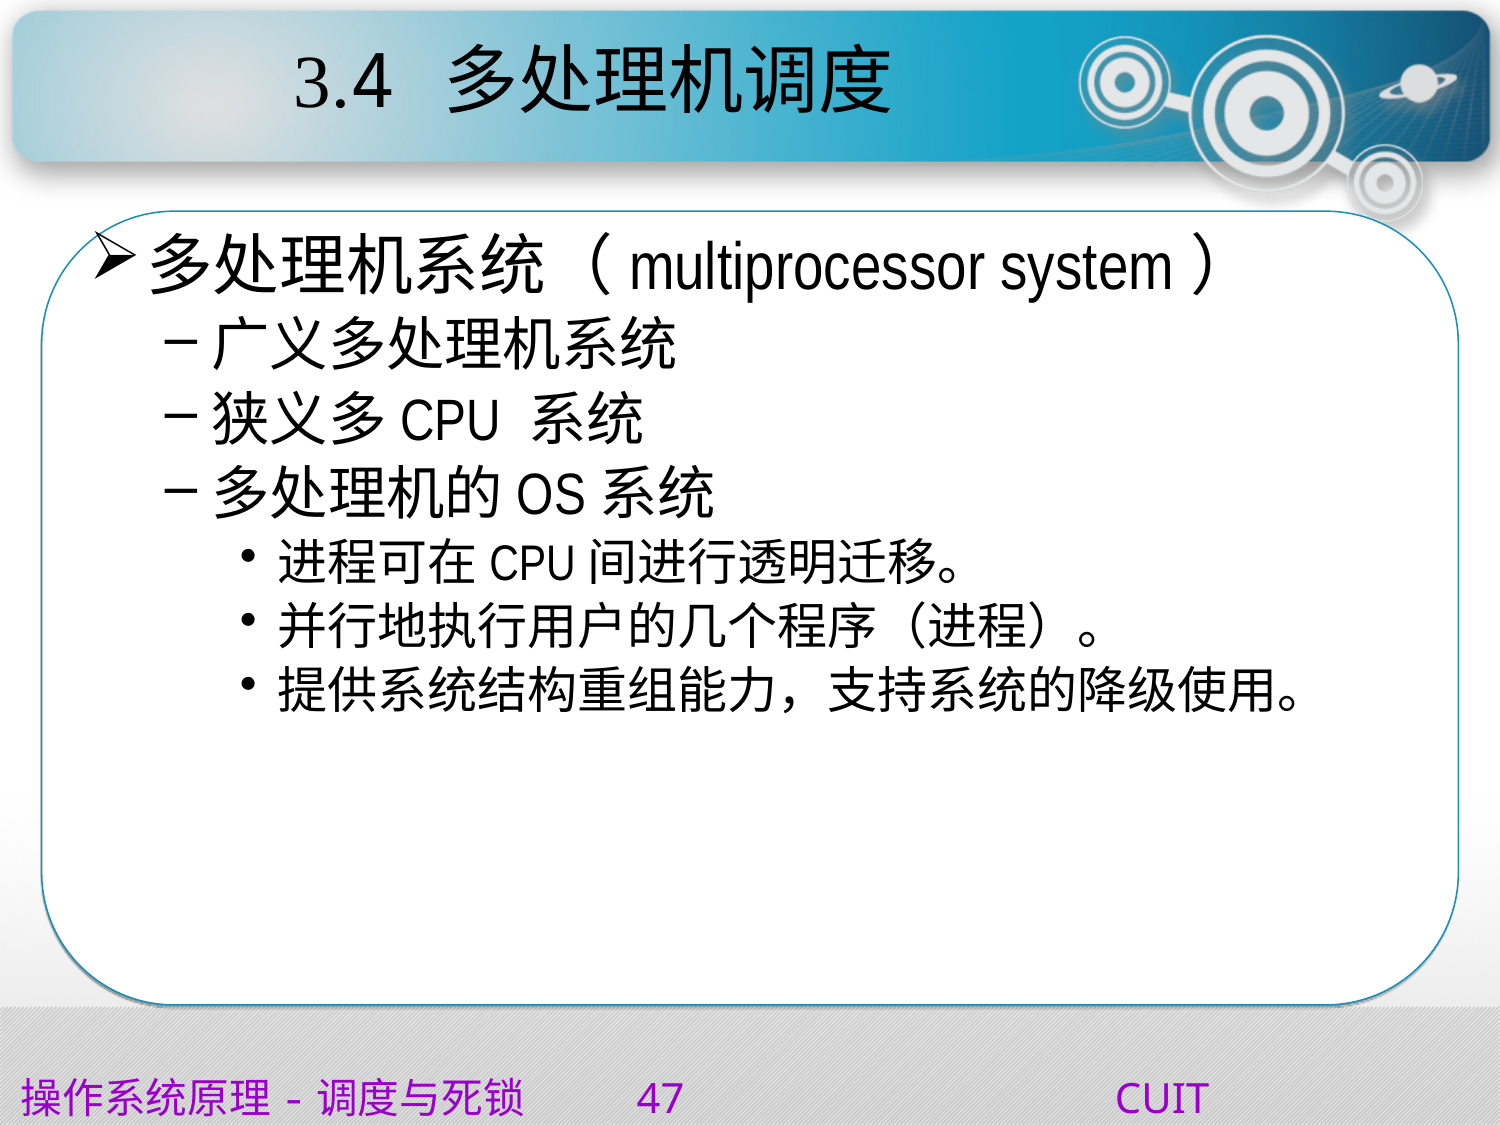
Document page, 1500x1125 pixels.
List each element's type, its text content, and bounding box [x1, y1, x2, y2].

picture [0, 0, 1500, 1006]
list 多处理机系统（multiprocessor system） 广义多处理机系统 狭义多CPU 系统 多处理机的OS系统 进程可在CPU间进行透明迁移。 并行地执行用户的几个程序（进程）。 提供系统结构重组能力，支持系统的降级使用。 [75, 224, 1425, 1005]
title 3.4 多处理机调度 [75, 24, 1128, 212]
